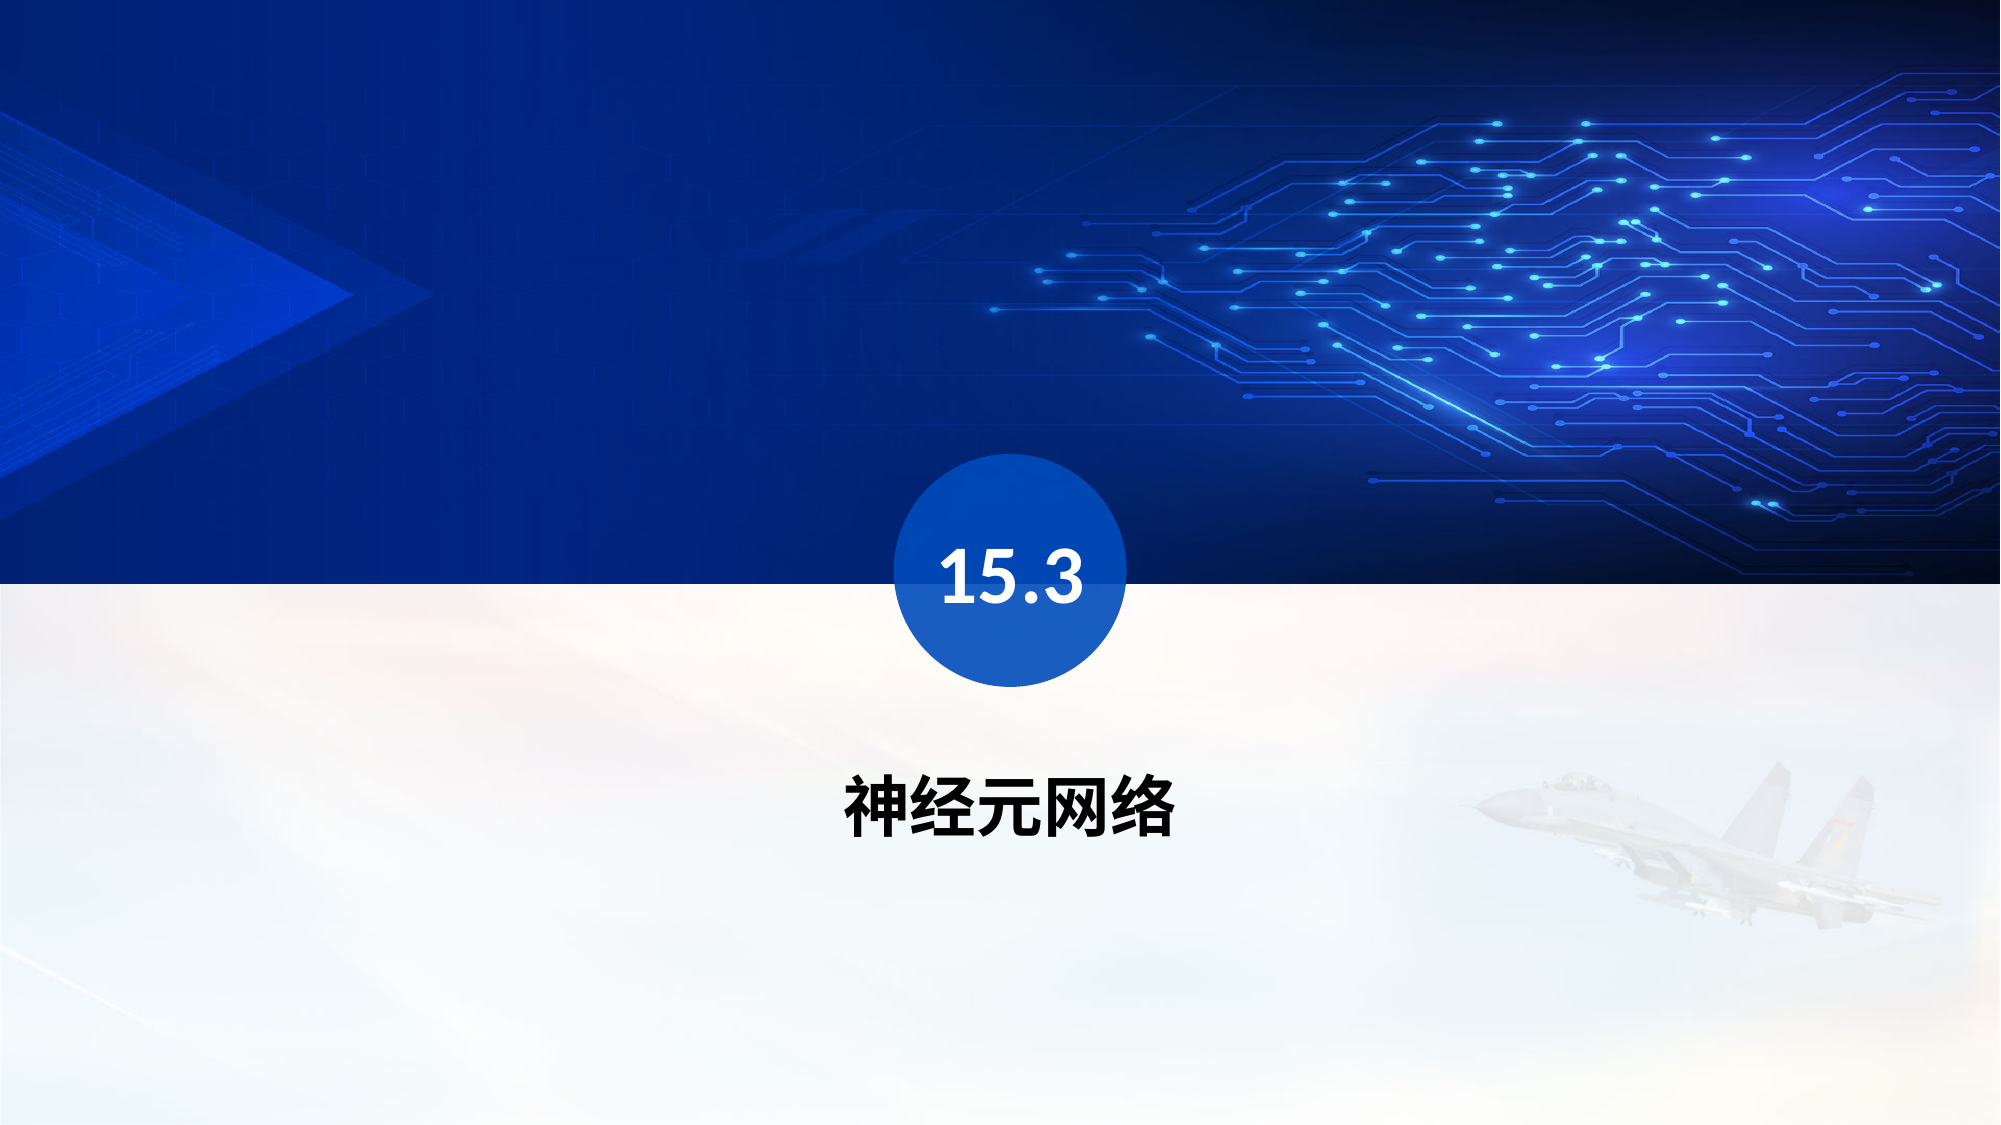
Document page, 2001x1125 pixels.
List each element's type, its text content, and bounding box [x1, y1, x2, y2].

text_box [893, 453, 1127, 687]
text_box 神经元网络 [621, 757, 1399, 853]
picture [0, 0, 2000, 1125]
